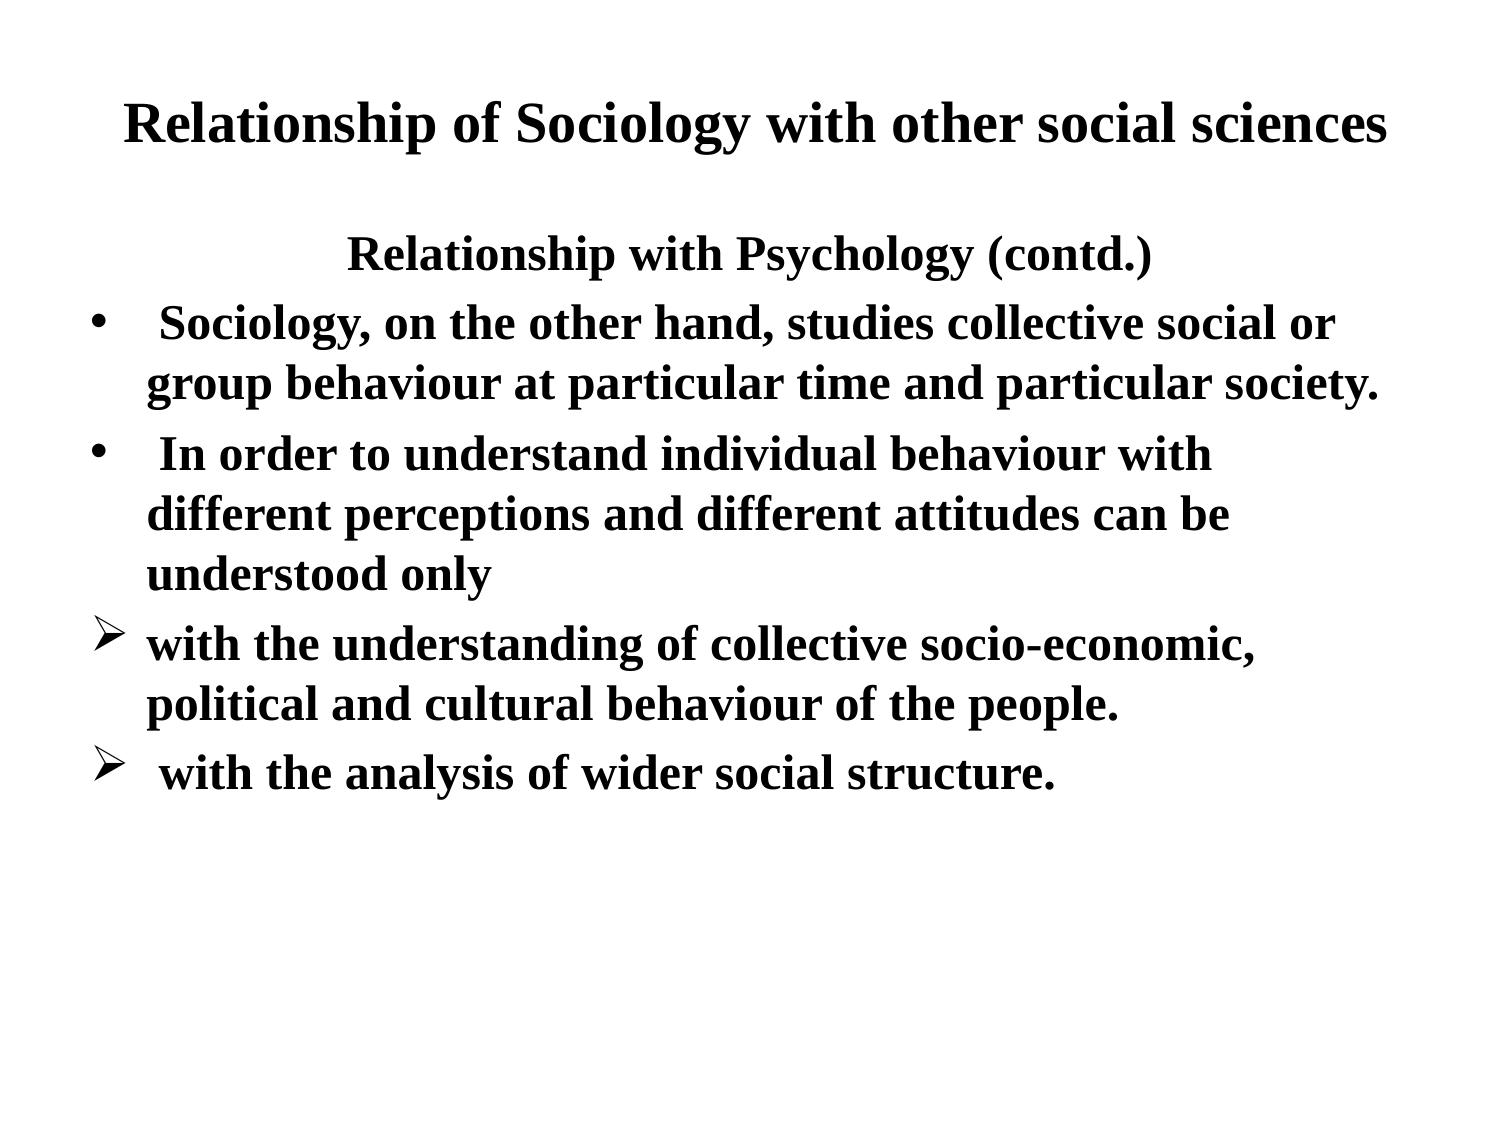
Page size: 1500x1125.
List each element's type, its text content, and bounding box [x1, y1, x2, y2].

title Relationship of Sociology with other social sciences [75, 75, 1438, 163]
subtitle Relationship with Psychology (contd.) Sociology, on the other hand, studies collective social or group behaviour at particular time and particular society. In order to understand individual behaviour with different perceptions and different attitudes can be understood only with the understanding of collective socio-economic, political and cultural behaviour of the people. with the analysis of wider social structure. [75, 212, 1425, 875]
